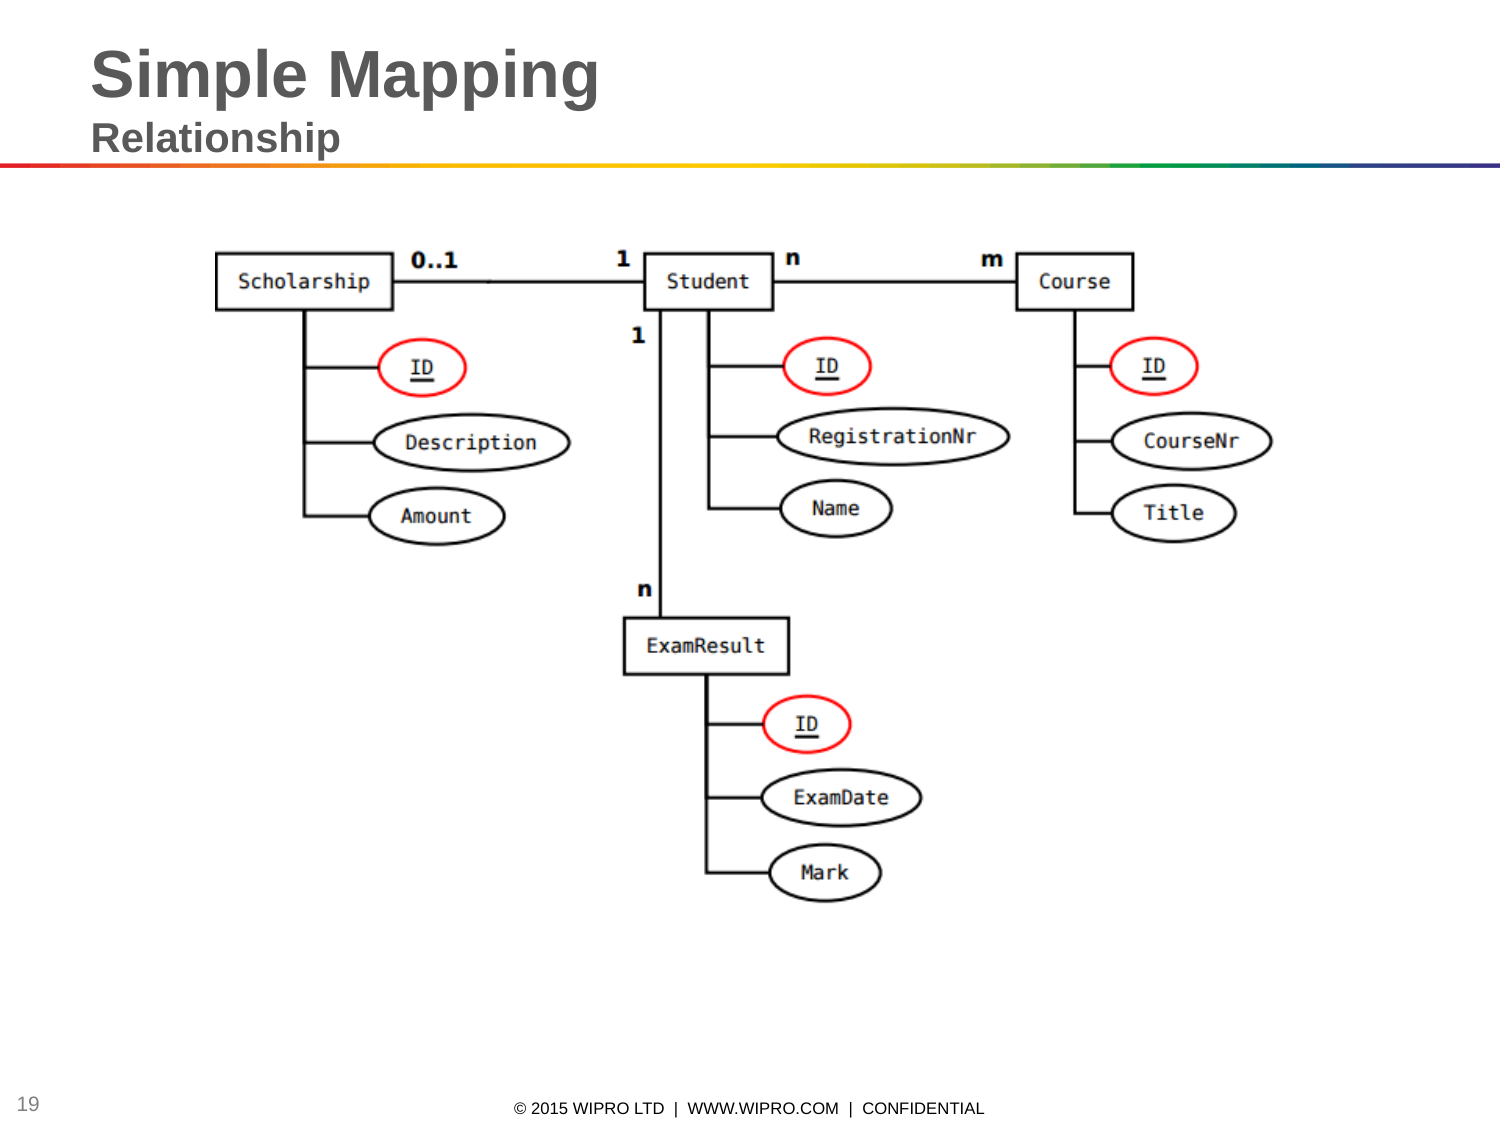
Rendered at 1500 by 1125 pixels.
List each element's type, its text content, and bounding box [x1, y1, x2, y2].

list Simple Mapping Relationship [75, 23, 1426, 171]
picture [215, 248, 1278, 912]
